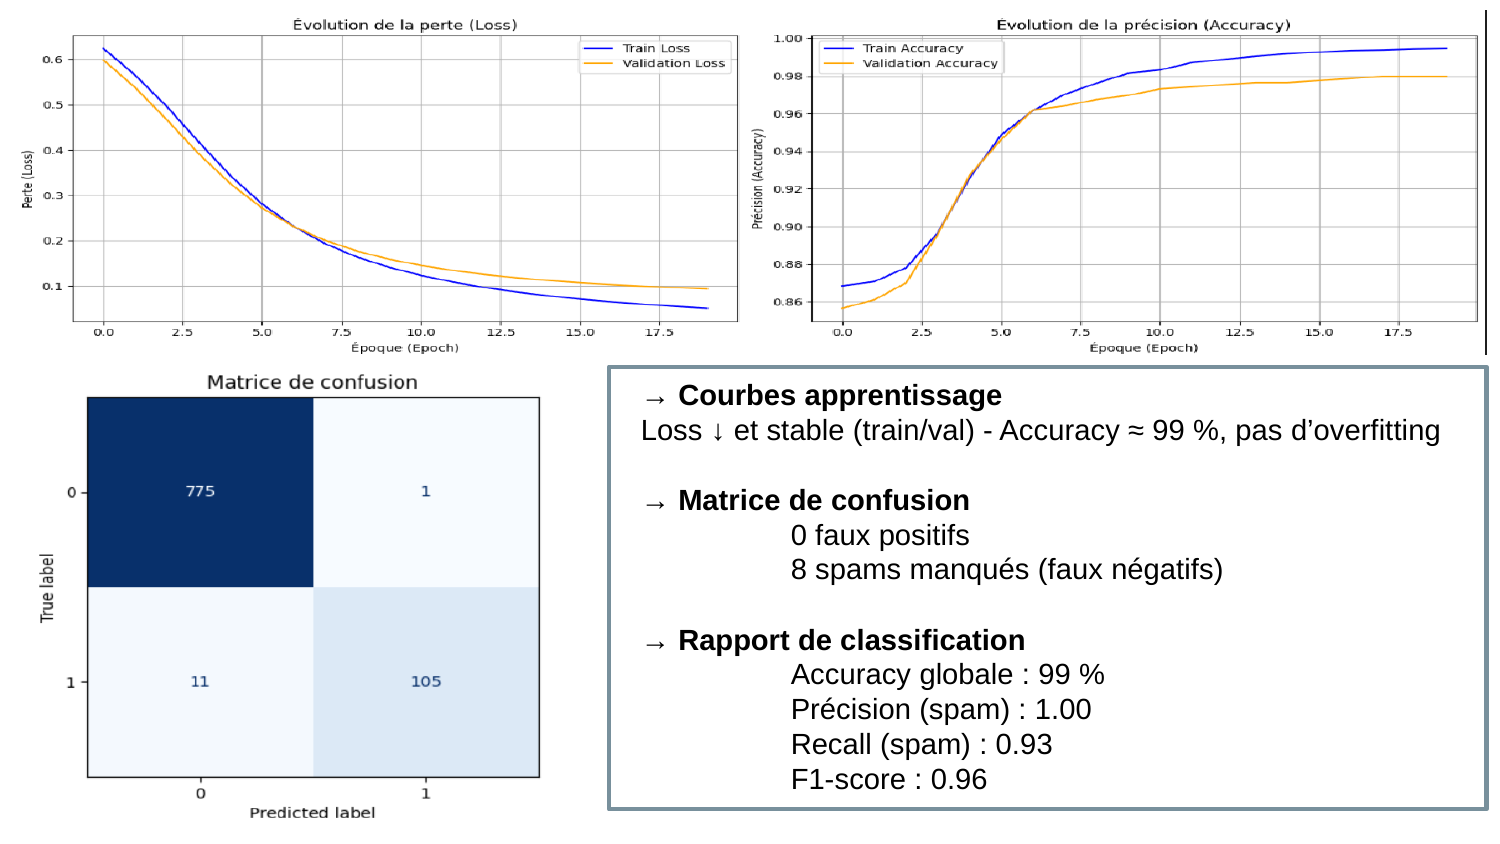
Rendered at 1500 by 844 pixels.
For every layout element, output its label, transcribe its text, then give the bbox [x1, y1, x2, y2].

picture [13, 9, 1487, 355]
text_box [607, 365, 1489, 811]
picture [32, 366, 566, 822]
text_box → Courbes apprentissage Loss ↓ et stable (train/val) - Accuracy ≈ 99 %, pas d’overfitting → Matrice de confusion 0 faux positifs 8 spams manqués (faux négatifs) → Rapport de classification Accuracy globale : 99 % Précision (spam) : 1.00 Recall (spam) : 0.93 F1-score : 0.96 [626, 368, 1500, 844]
